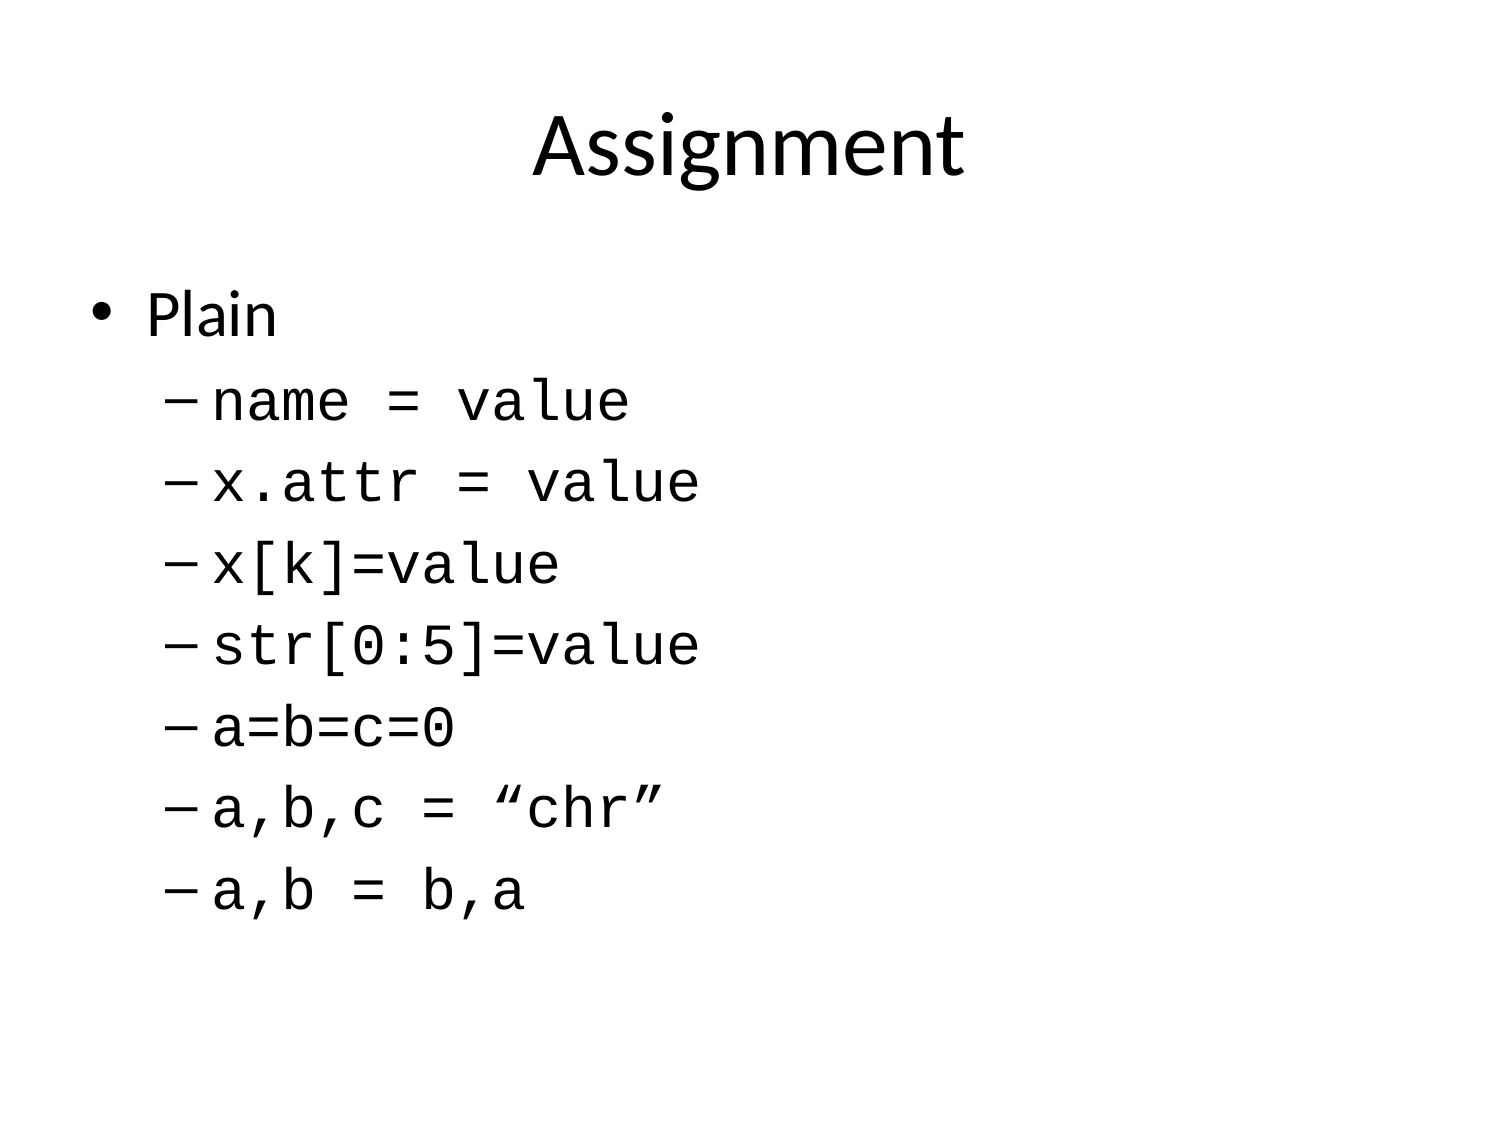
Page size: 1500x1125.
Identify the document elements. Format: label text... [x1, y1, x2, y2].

list Plain name = value x.attr = value x[k]=value str[0:5]=value a=b=c=0 a,b,c = “chr” a,b = b,a [75, 262, 1425, 1005]
title Assignment [75, 45, 1425, 233]
